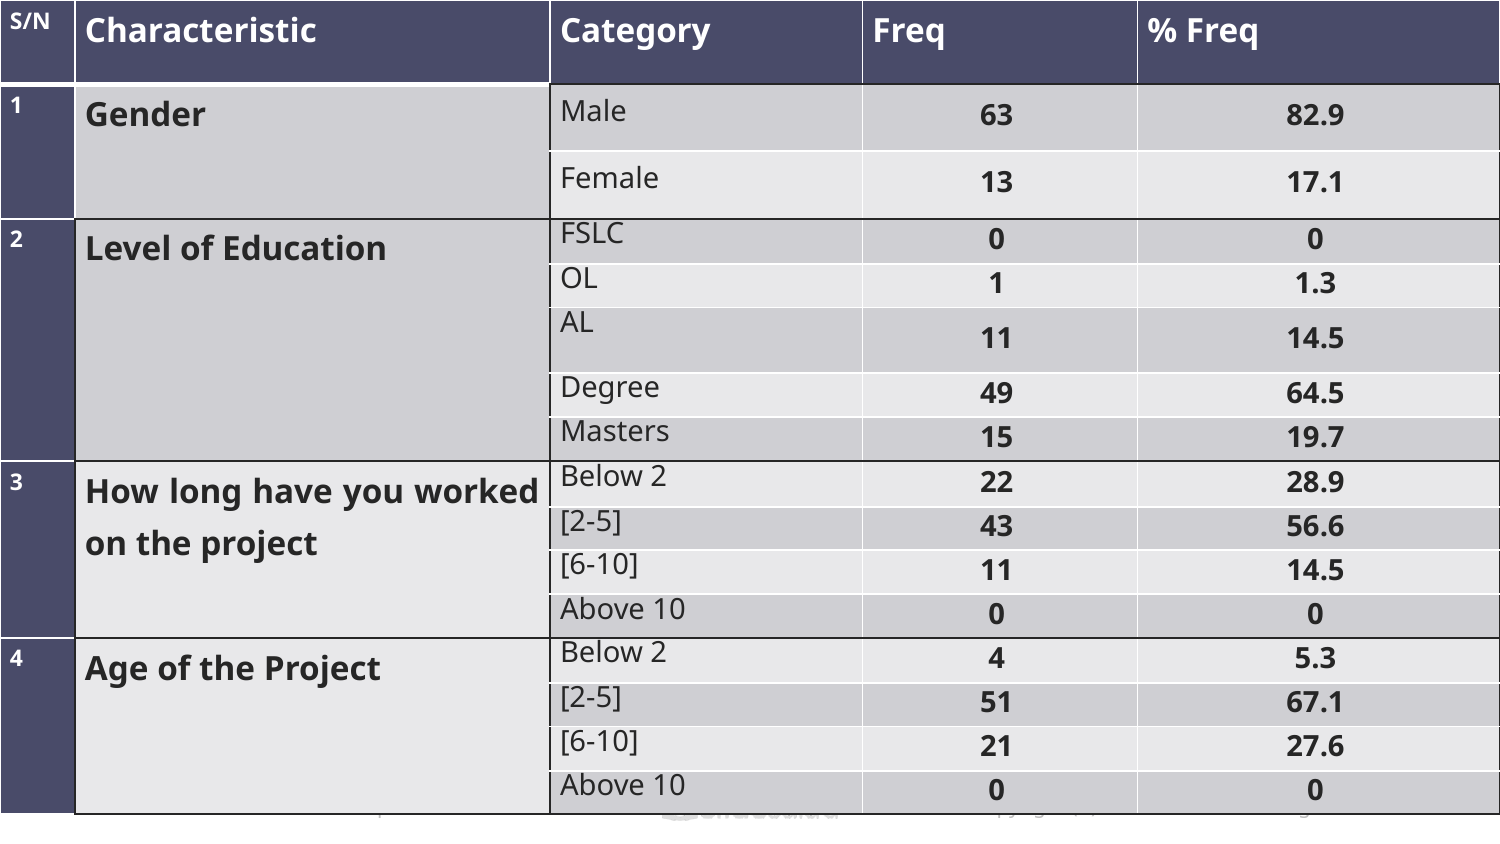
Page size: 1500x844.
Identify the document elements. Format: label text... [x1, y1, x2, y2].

table_cell How long have you worked on the project [76, 462, 549, 637]
table_cell Masters [551, 418, 862, 460]
table_cell 51 [863, 684, 1137, 726]
table_cell 21 [863, 727, 1137, 770]
table_cell Below 2 [551, 639, 862, 682]
table_cell 14.5 [1138, 308, 1499, 372]
table_cell 0 [863, 220, 1137, 263]
table_cell Male [551, 85, 862, 150]
table_cell 5.3 [1138, 639, 1499, 682]
table_cell AL [551, 308, 862, 372]
table_cell 4 [1, 639, 74, 813]
table_header Category [551, 1, 862, 83]
table_cell 28.9 [1138, 462, 1499, 506]
table_header Characteristic [76, 1, 549, 82]
table_header % Freq [1138, 1, 1499, 83]
table_cell Gender [76, 87, 549, 218]
table_cell 49 [863, 374, 1137, 416]
table_header S/N [1, 1, 74, 82]
table_cell 4 [863, 639, 1137, 682]
table_header Freq [863, 1, 1137, 83]
table_cell Age of the Project [76, 639, 549, 813]
table_cell 11 [863, 308, 1137, 372]
picture [662, 815, 838, 823]
table_cell 1.3 [1138, 265, 1499, 307]
table_cell Above 10 [551, 772, 862, 813]
table_cell 64.5 [1138, 374, 1499, 416]
table_cell 0 [863, 595, 1137, 637]
table_cell OL [551, 265, 862, 307]
table_cell 0 [1138, 220, 1499, 263]
table_cell Female [551, 152, 862, 218]
table_cell 11 [863, 551, 1137, 593]
table_cell 63 [863, 85, 1137, 150]
table_cell 19.7 [1138, 418, 1499, 460]
table_cell 1 [1, 87, 74, 218]
table_cell [6-10] [551, 551, 862, 593]
table_cell 0 [863, 772, 1137, 813]
table_cell 13 [863, 152, 1137, 218]
table_cell 67.1 [1138, 684, 1499, 726]
table_cell 22 [863, 462, 1137, 506]
table_cell 15 [863, 418, 1137, 460]
table_cell 0 [1138, 595, 1499, 637]
table_cell 2 [1, 220, 74, 460]
table_cell FSLC [551, 220, 862, 263]
table_cell 14.5 [1138, 551, 1499, 593]
table_cell Degree [551, 374, 862, 416]
table_cell [6-10] [551, 727, 862, 770]
table_cell 56.6 [1138, 508, 1499, 549]
table_cell 27.6 [1138, 727, 1499, 770]
table_cell 43 [863, 508, 1137, 549]
table_cell [2-5] [551, 684, 862, 726]
table_cell Level of Education [76, 220, 549, 460]
table_cell Above 10 [551, 595, 862, 637]
table_cell 0 [1138, 772, 1499, 813]
table_cell [2-5] [551, 508, 862, 549]
table_cell 17.1 [1138, 152, 1499, 218]
table_cell 3 [1, 462, 74, 637]
table_cell 82.9 [1138, 85, 1499, 150]
table_cell Below 2 [551, 462, 862, 506]
table_cell 1 [863, 265, 1137, 307]
